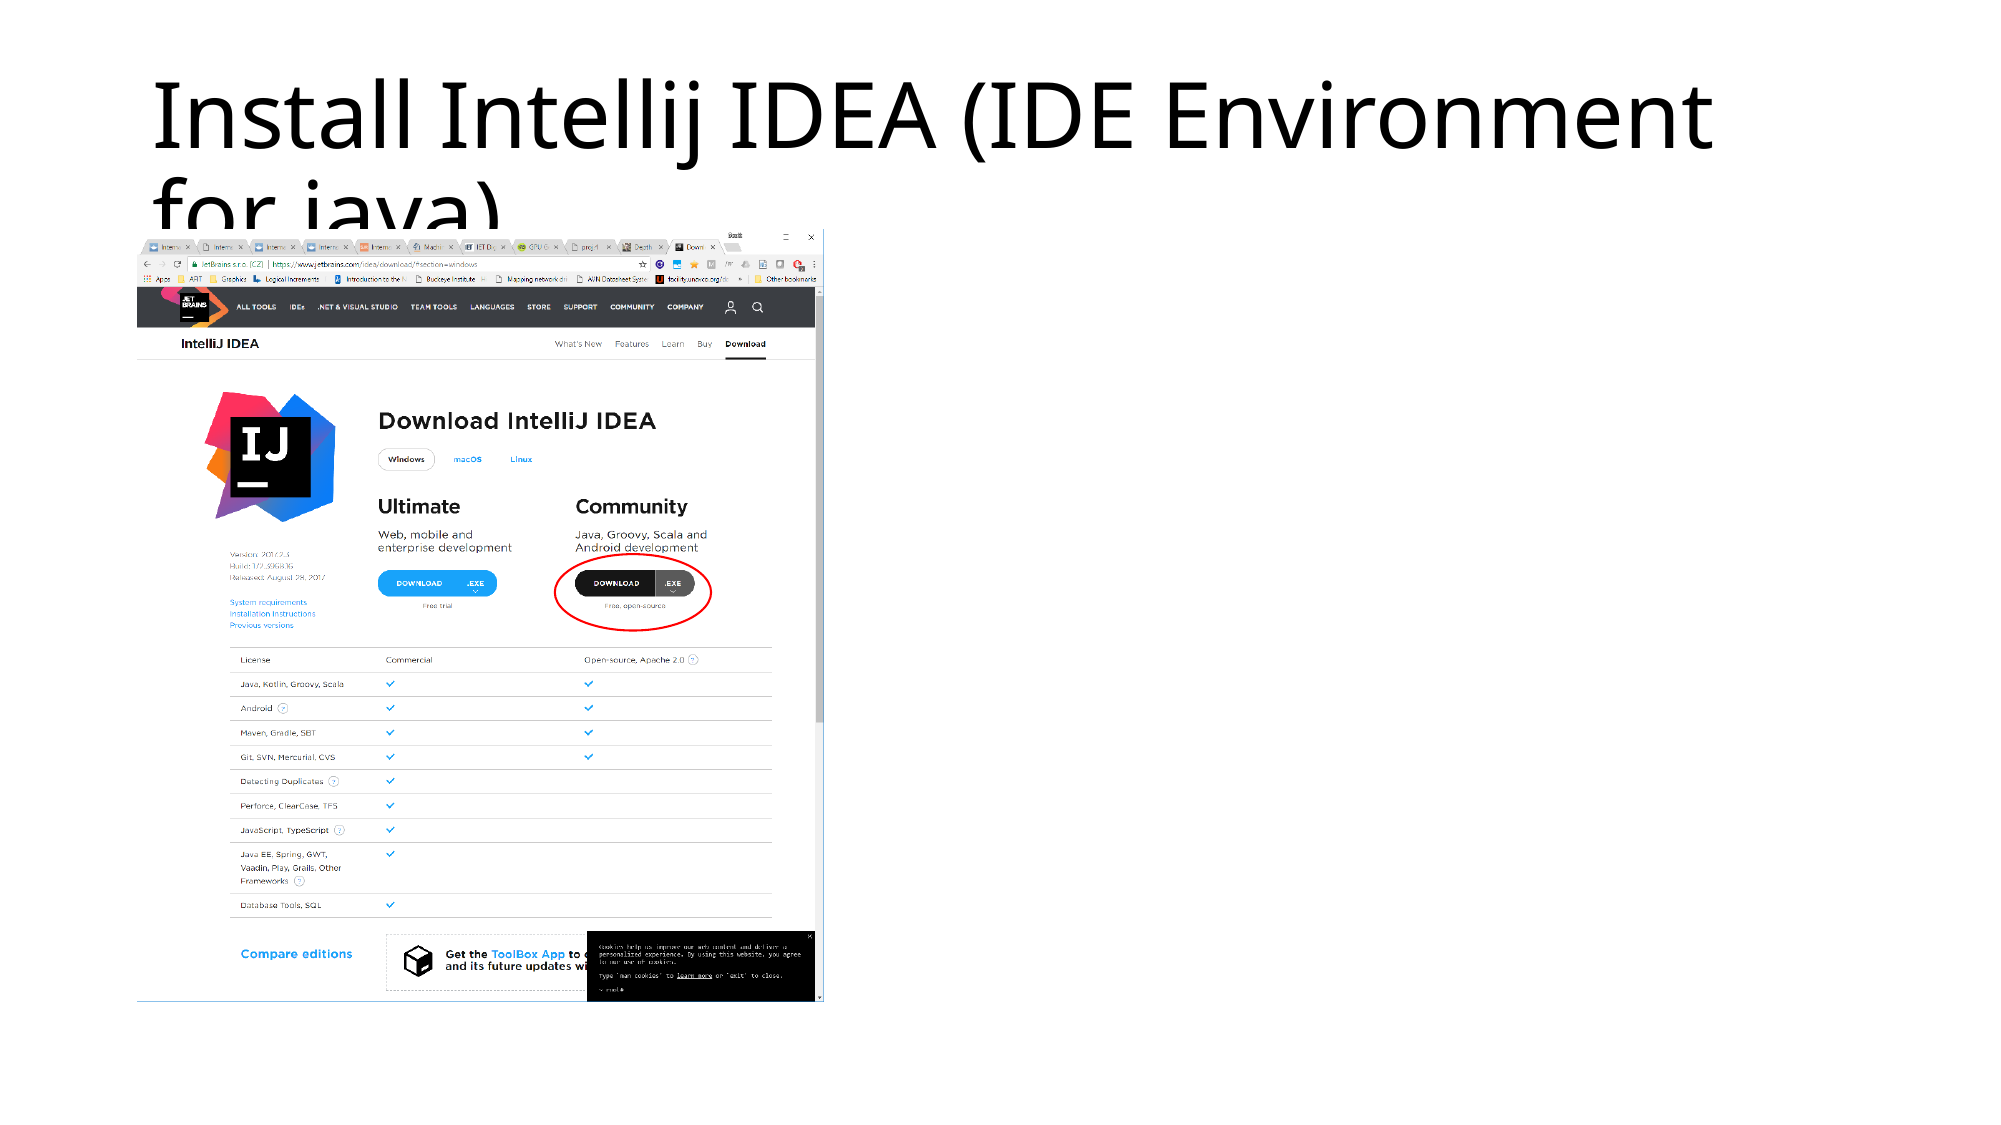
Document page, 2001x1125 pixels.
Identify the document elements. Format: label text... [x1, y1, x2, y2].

title Install Intellij IDEA (IDE Environment for java) [137, 59, 1863, 278]
picture [137, 229, 824, 1002]
